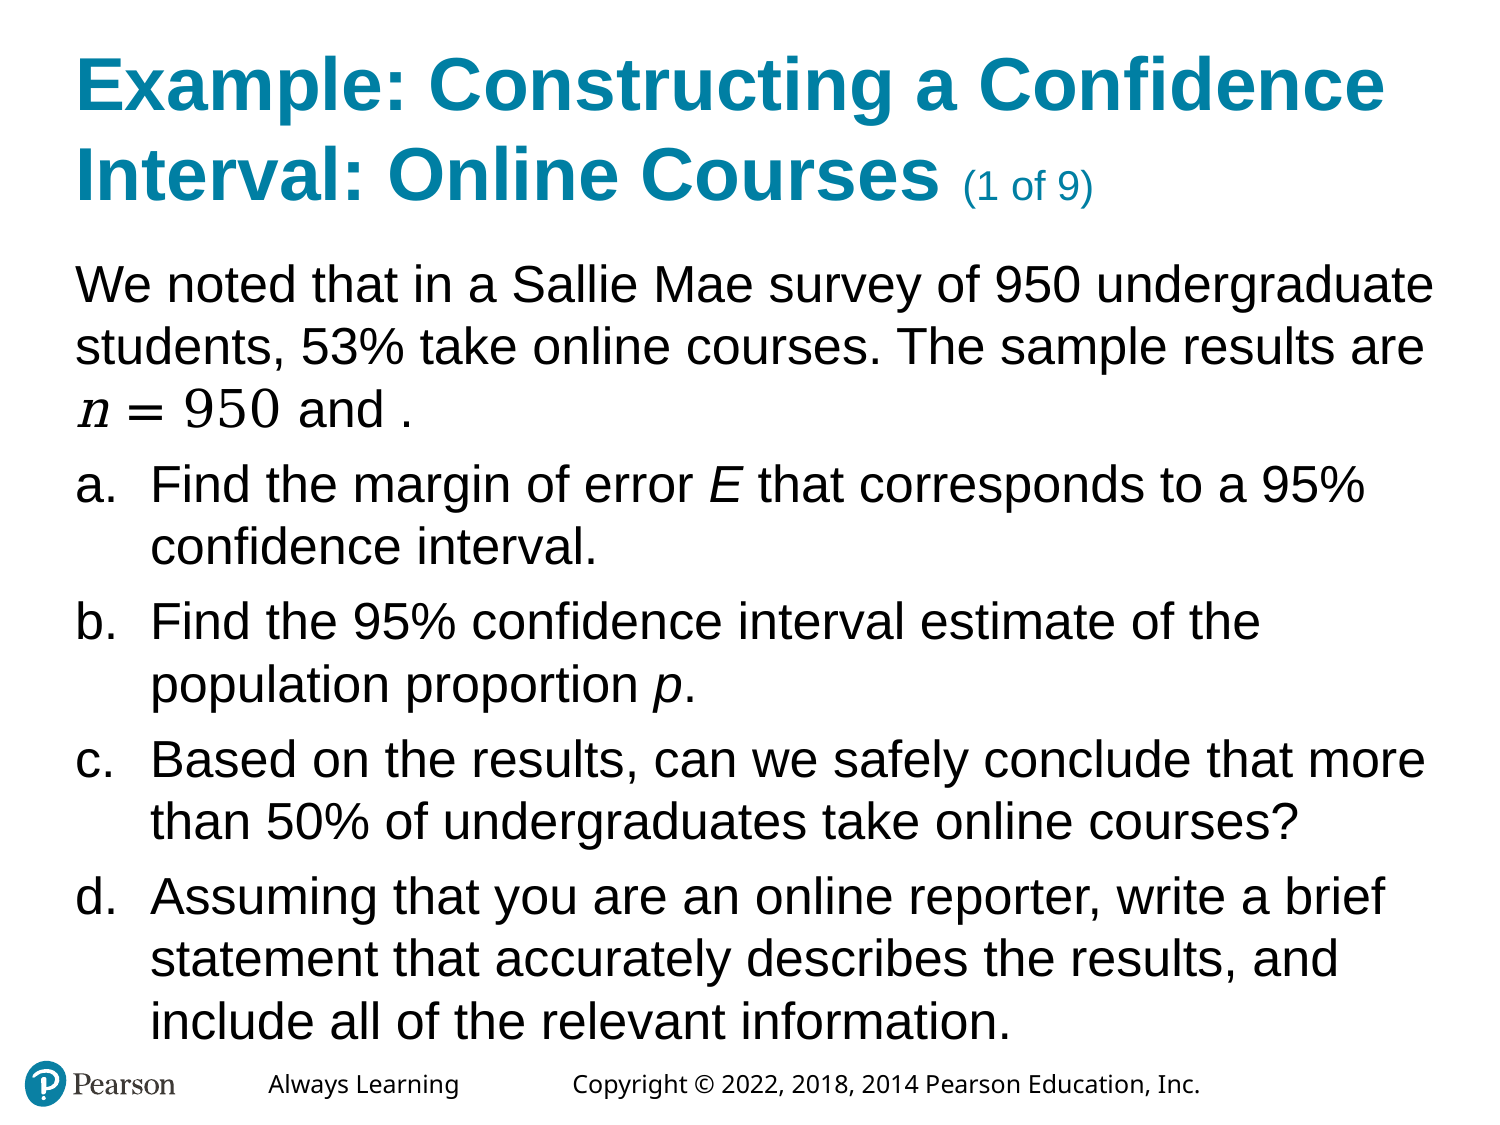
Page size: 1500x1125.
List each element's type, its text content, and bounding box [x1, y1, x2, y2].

title Example: Constructing a Confidence Interval: Online Courses (1 of 9) [75, 35, 1425, 216]
